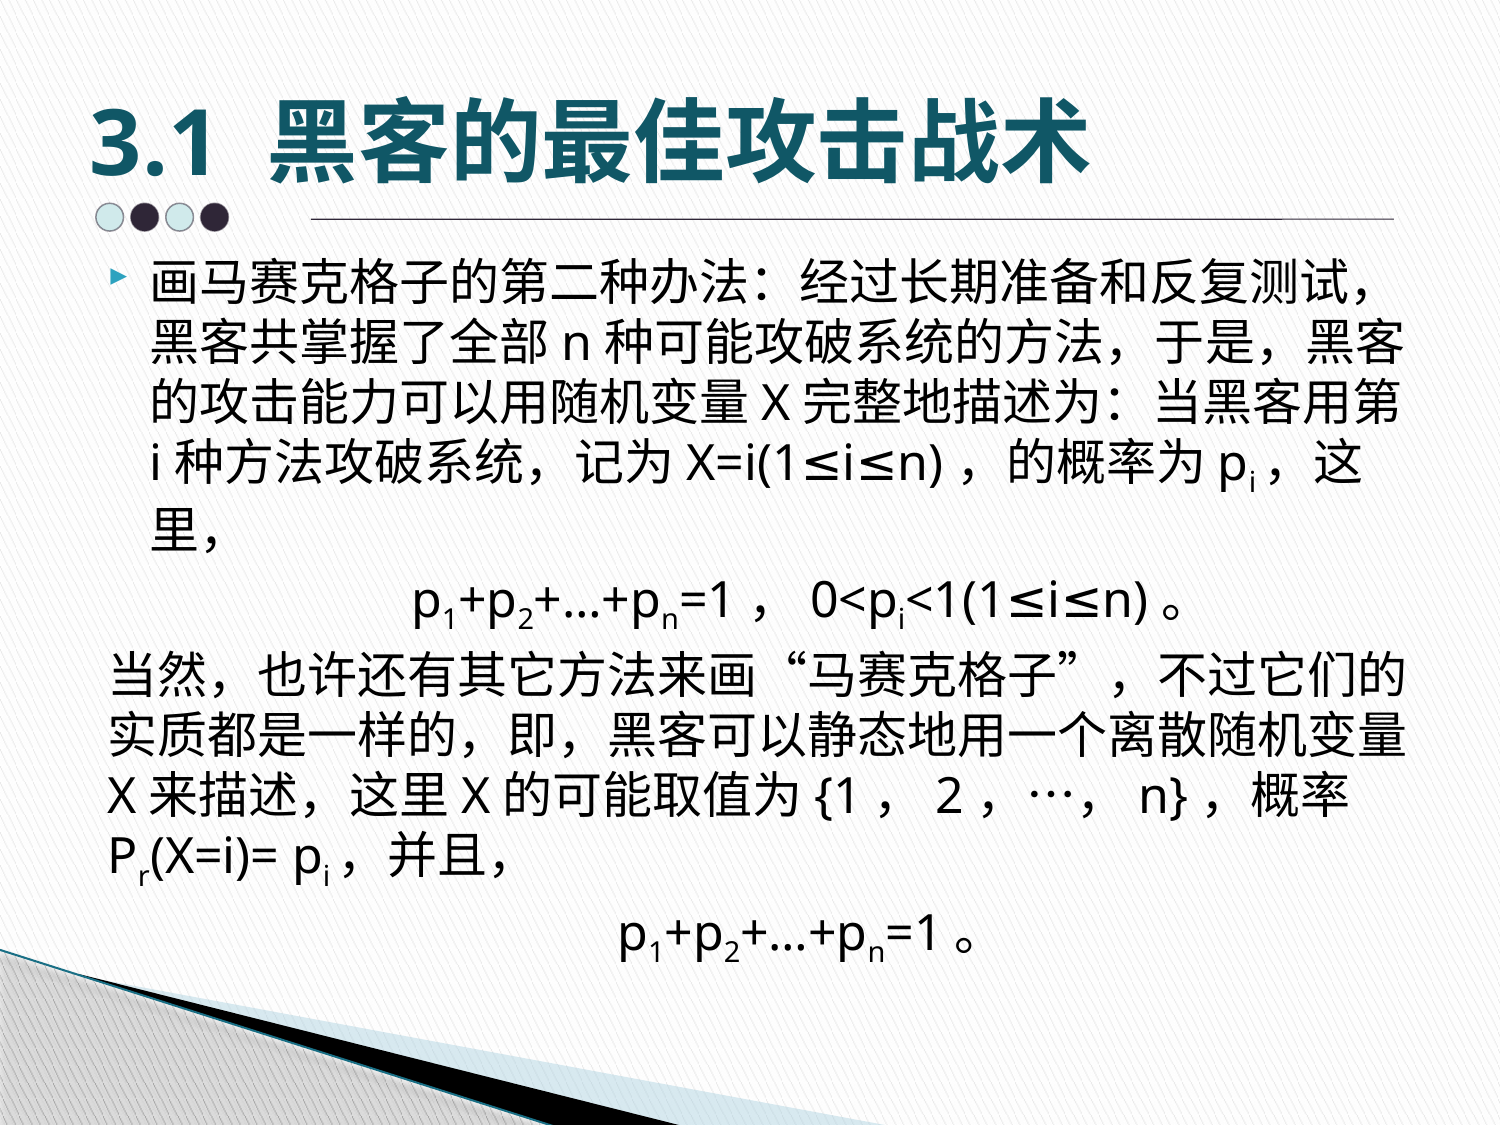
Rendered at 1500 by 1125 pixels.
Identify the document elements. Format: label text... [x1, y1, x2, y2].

list 画马赛克格子的第二种办法：经过长期准备和反复测试，黑客共掌握了全部n种可能攻破系统的方法，于是，黑客的攻击能力可以用随机变量X完整地描述为：当黑客用第i种方法攻破系统，记为X=i(1≤i≤n)，的概率为pi，这里， p1+p2+…+pn=1，0<pi<1(1≤i≤n)。 当然，也许还有其它方法来画“马赛克格子”，不过它们的实质都是一样的，即，黑客可以静态地用一个离散随机变量X来描述，这里X的可能取值为{1，2，…，n}，概率Pr(X=i)= pi，并且， p1+p2+…+pn=1。 [75, 243, 1425, 986]
title 3.1 黑客的最佳攻击战术 [75, 45, 1425, 233]
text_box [95, 203, 229, 232]
